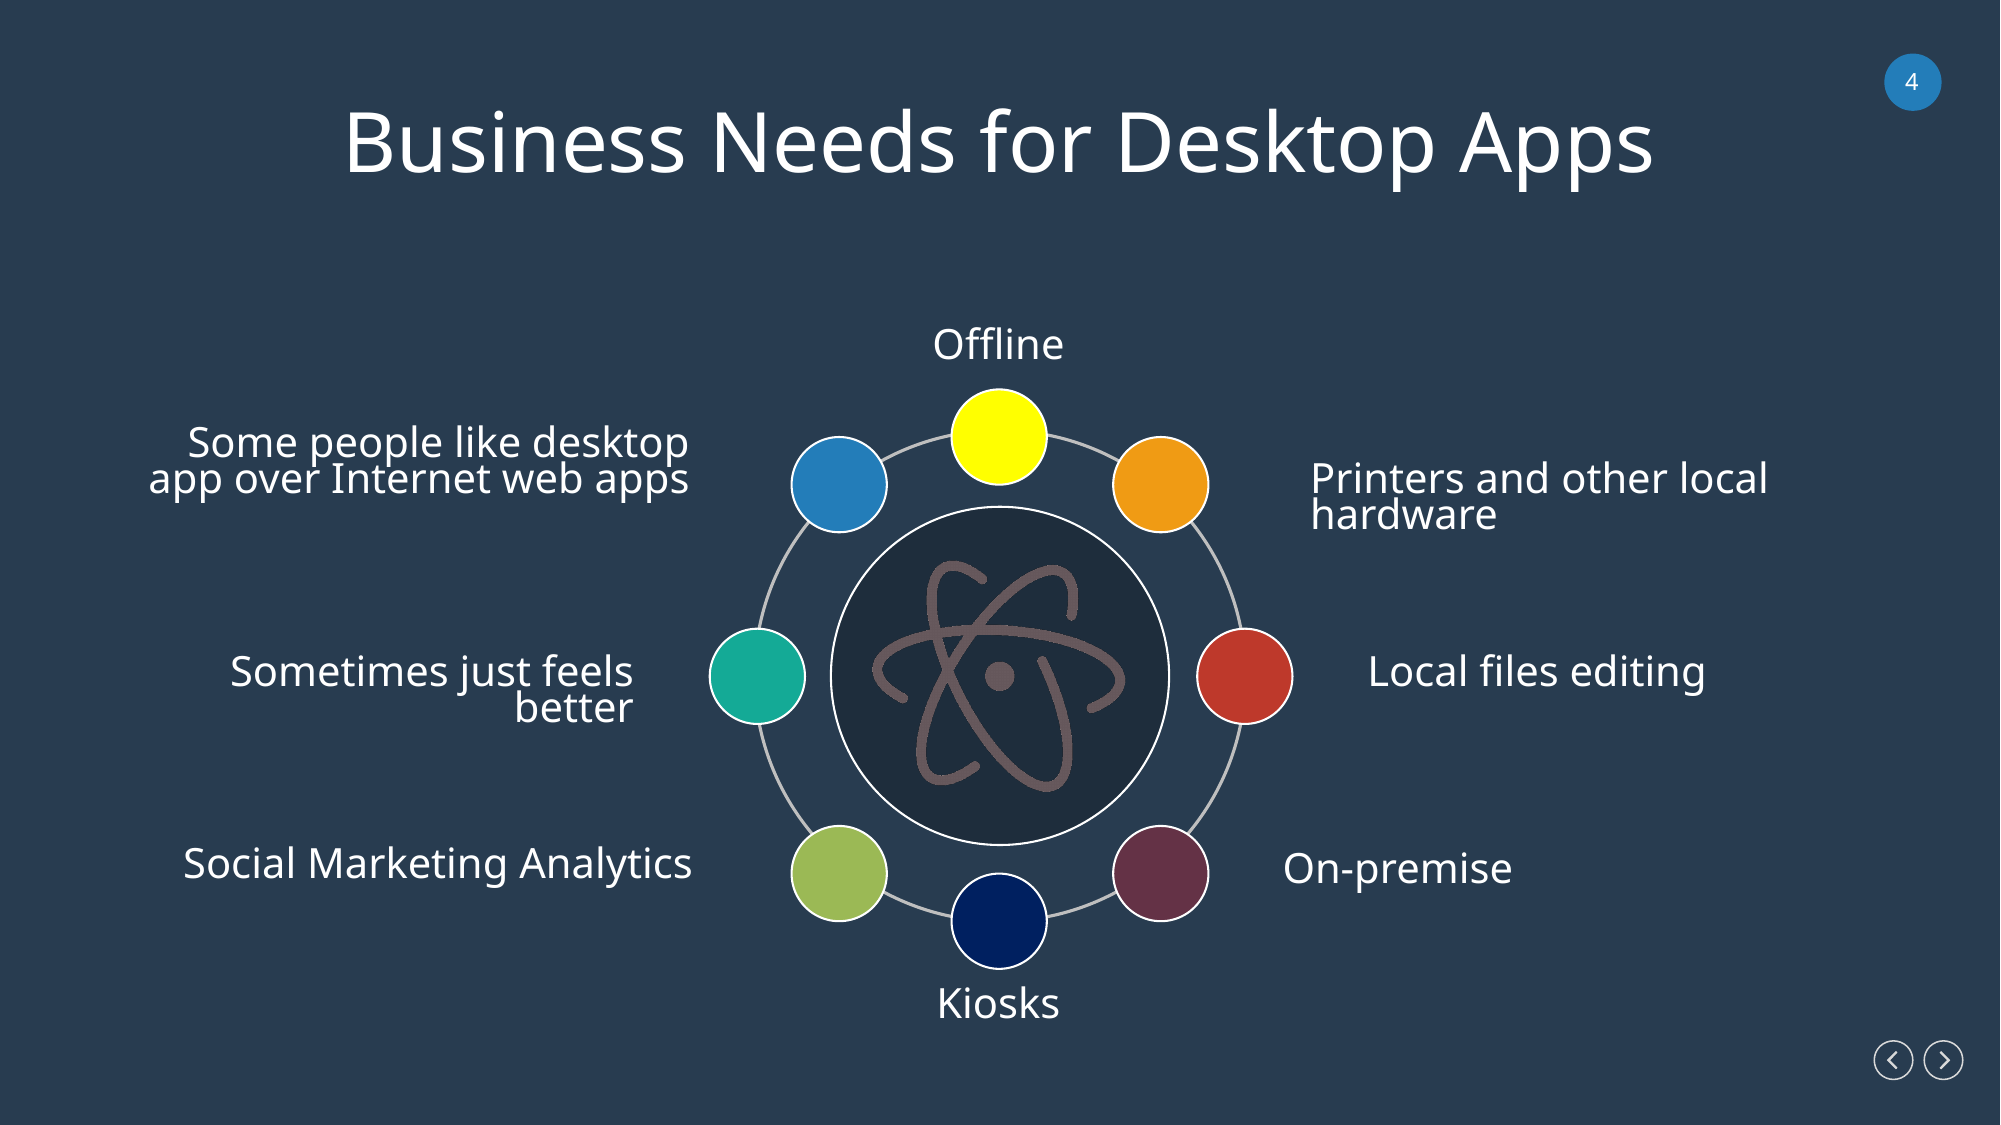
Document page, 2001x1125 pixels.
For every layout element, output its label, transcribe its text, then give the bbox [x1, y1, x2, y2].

text_box Social Marketing Analytics [132, 850, 694, 887]
text_box [790, 435, 888, 534]
text_box On-premise [1282, 855, 1843, 892]
text_box [790, 824, 888, 923]
text_box Local files editing [1367, 658, 1858, 695]
text_box [1112, 435, 1210, 534]
text_box Kiosks [790, 991, 1207, 1028]
list Business Needs for Desktop Apps [129, 95, 1871, 196]
picture [746, 543, 1251, 809]
text_box Offline [790, 331, 1207, 368]
text_box [894, 809, 1106, 847]
text_box [1112, 824, 1210, 923]
text_box [950, 872, 1048, 970]
text_box [1251, 628, 1294, 725]
text_box [708, 629, 746, 724]
text_box Some people like desktop app over Internet web apps [128, 429, 690, 503]
text_box Sometimes just feels better [105, 658, 634, 731]
text_box [792, 434, 1208, 543]
text_box Printers and other local hardware [1310, 465, 1871, 538]
text_box [792, 809, 1208, 918]
text_box [950, 388, 1048, 486]
text_box [893, 505, 1107, 543]
